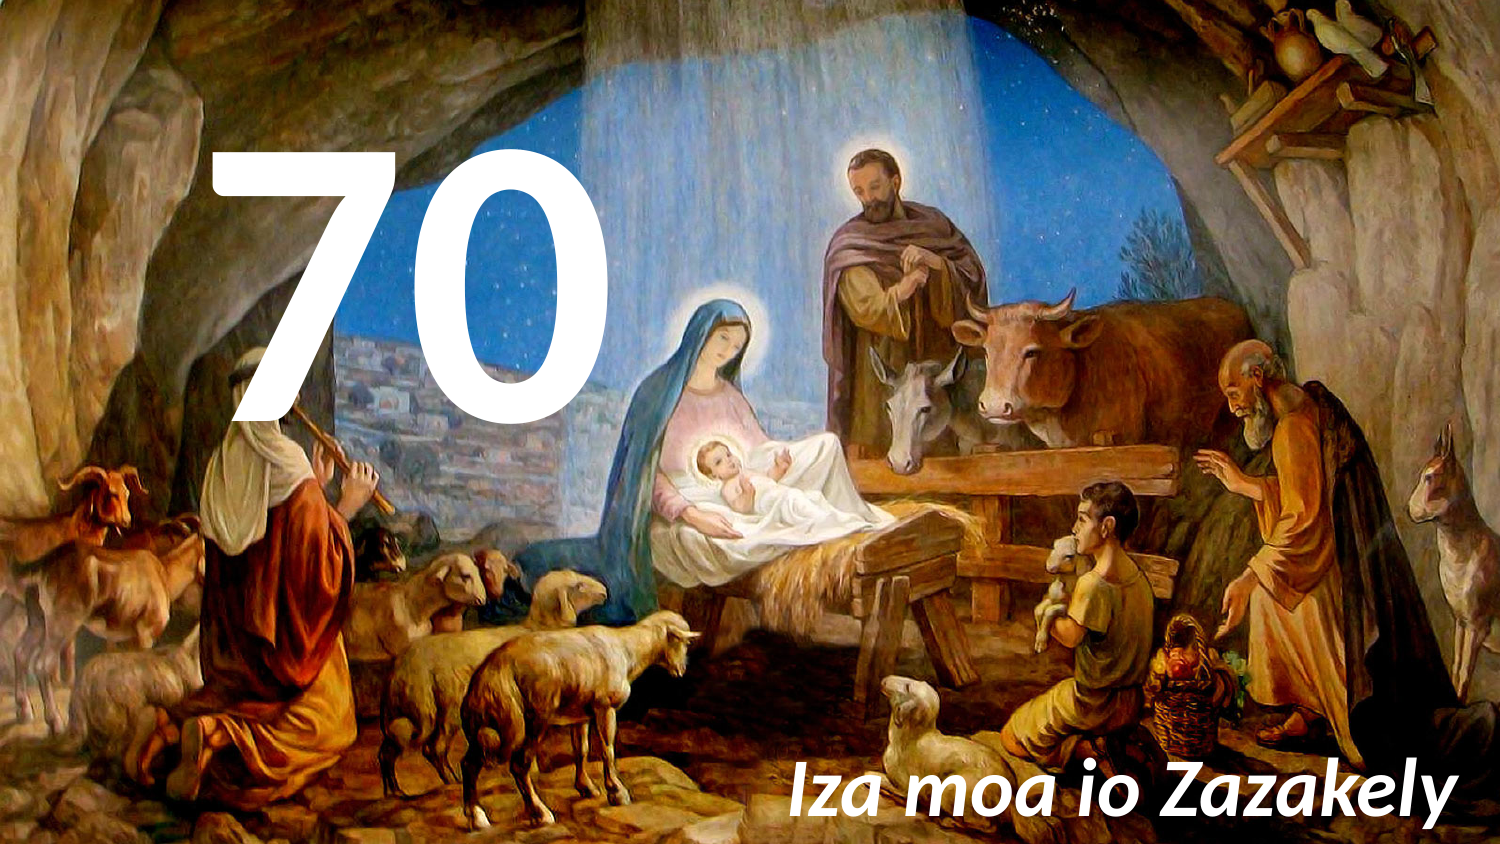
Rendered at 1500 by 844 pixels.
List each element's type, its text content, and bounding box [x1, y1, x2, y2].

text_box 70 [37, 0, 777, 513]
picture [0, 0, 1500, 844]
text_box Iza moa io Zazakely [772, 725, 1474, 841]
